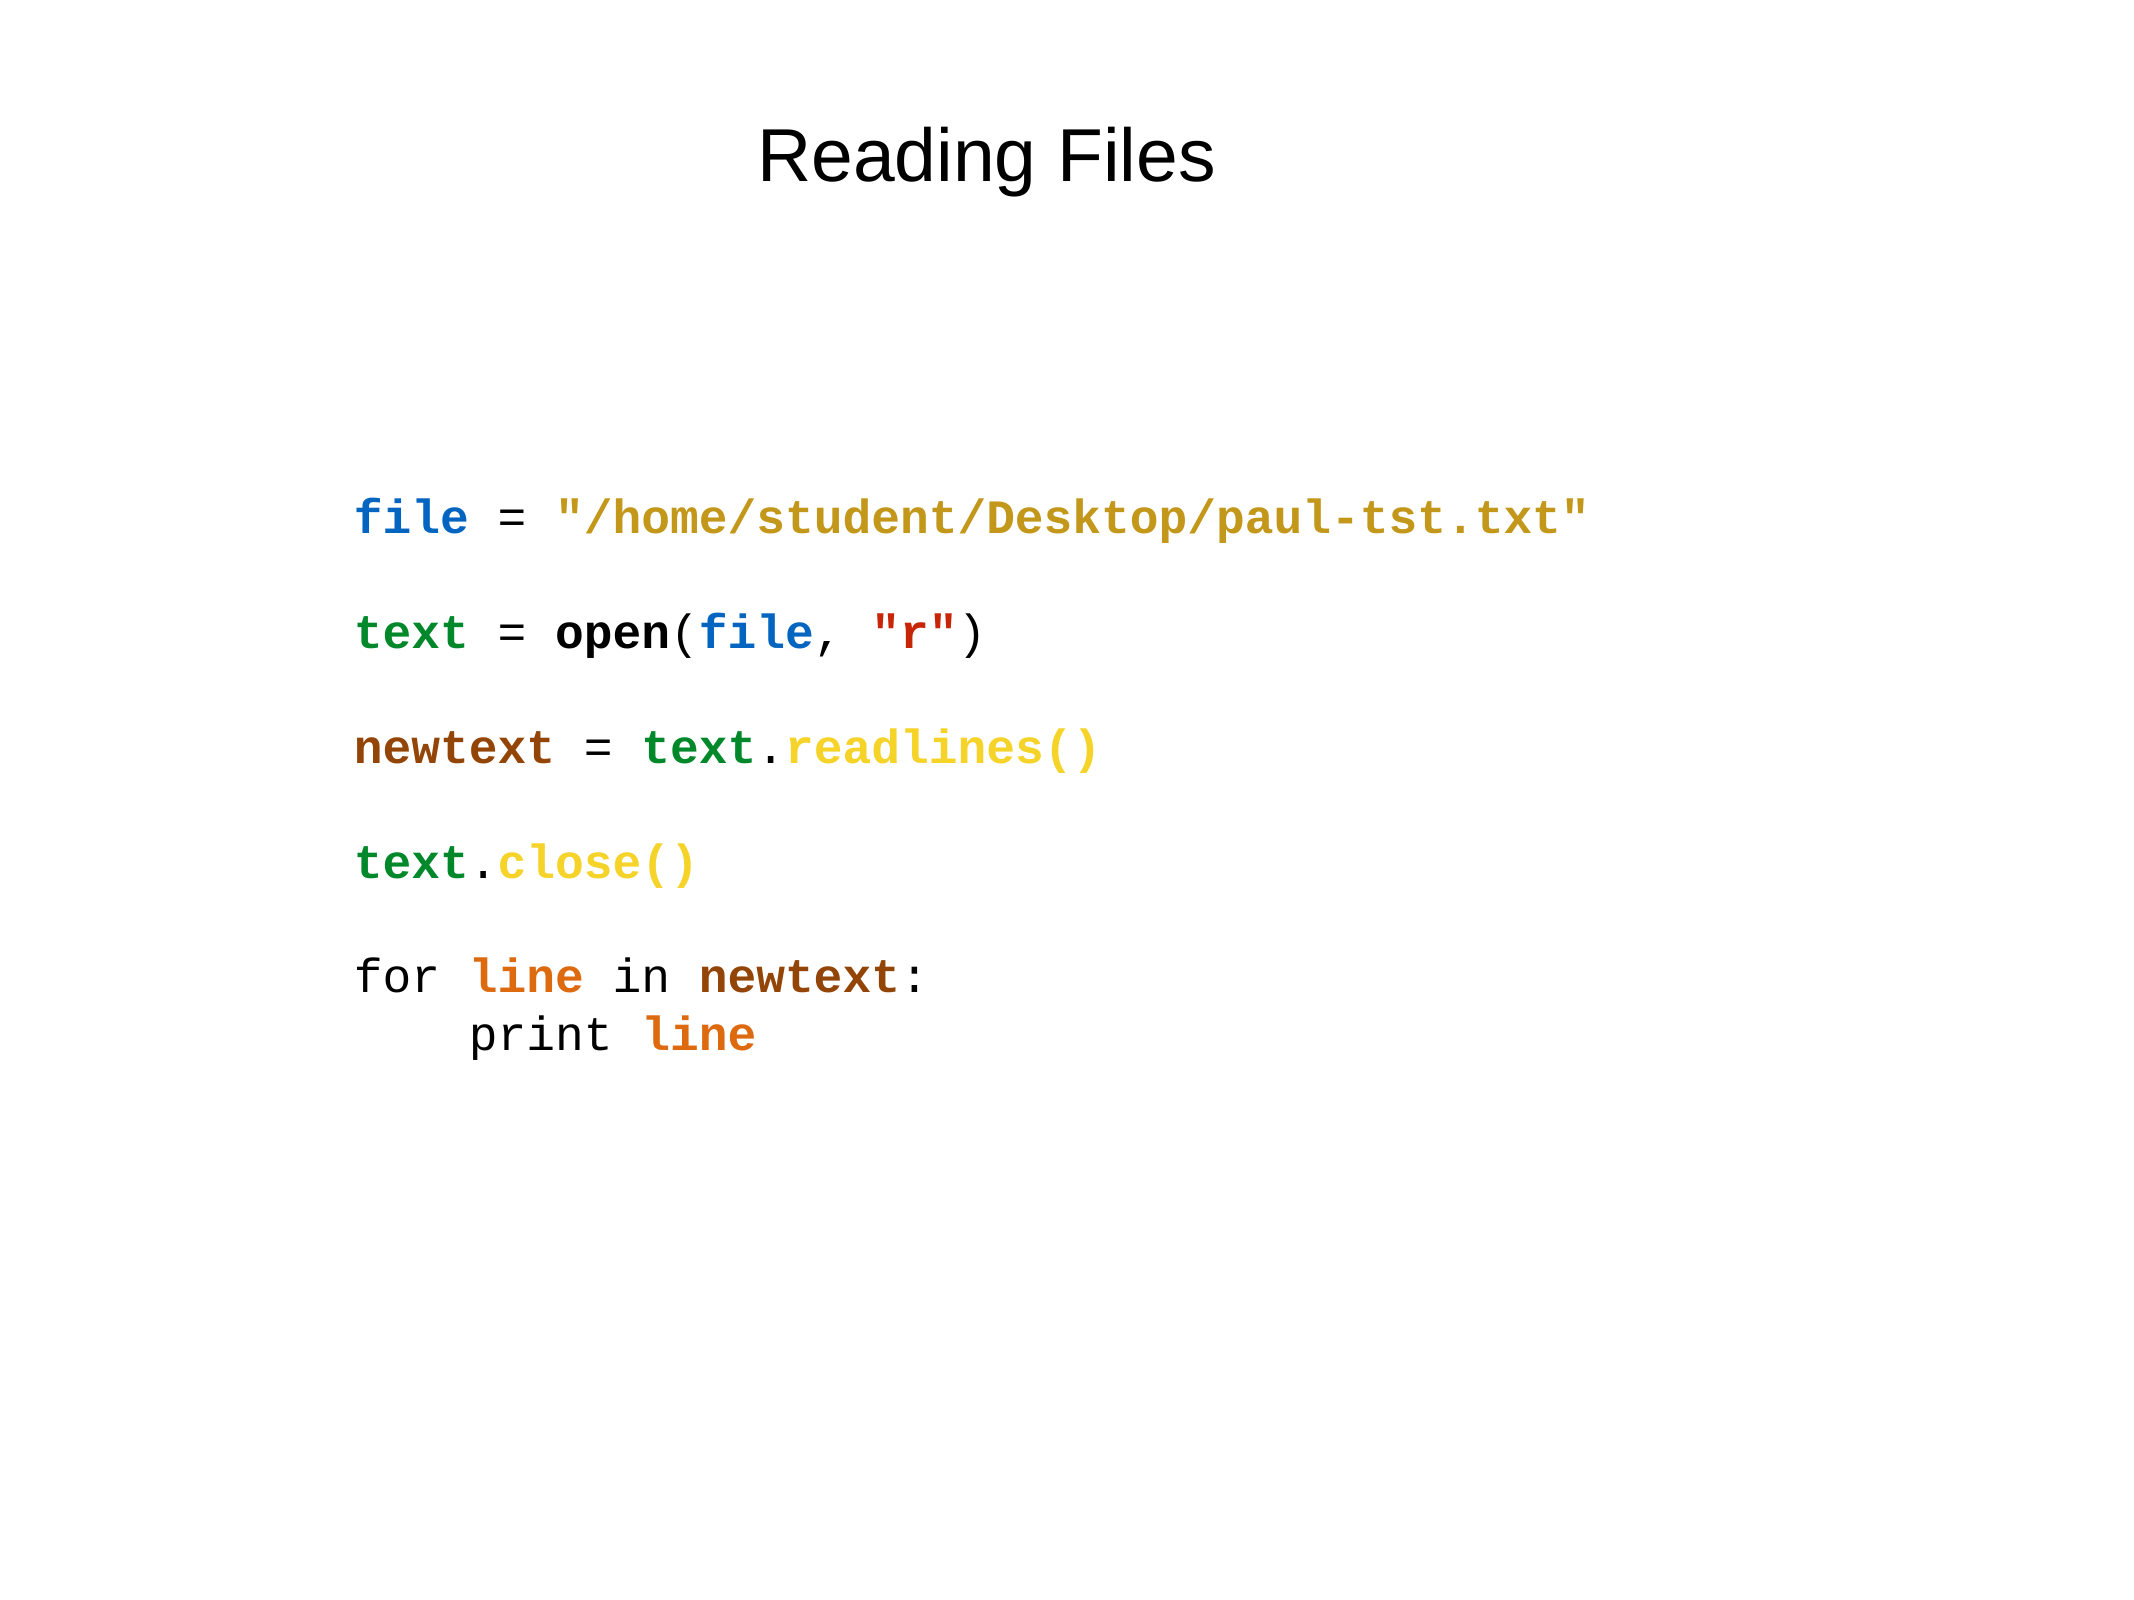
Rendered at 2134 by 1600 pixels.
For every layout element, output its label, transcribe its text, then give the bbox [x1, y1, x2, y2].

text_box Reading Files [748, 97, 1225, 205]
text_box file = "/home/student/Desktop/paul-tst.txt" text = open(file, "r") newtext = text.readlines() text.close() for line in newtext: print line [345, 477, 1599, 1069]
